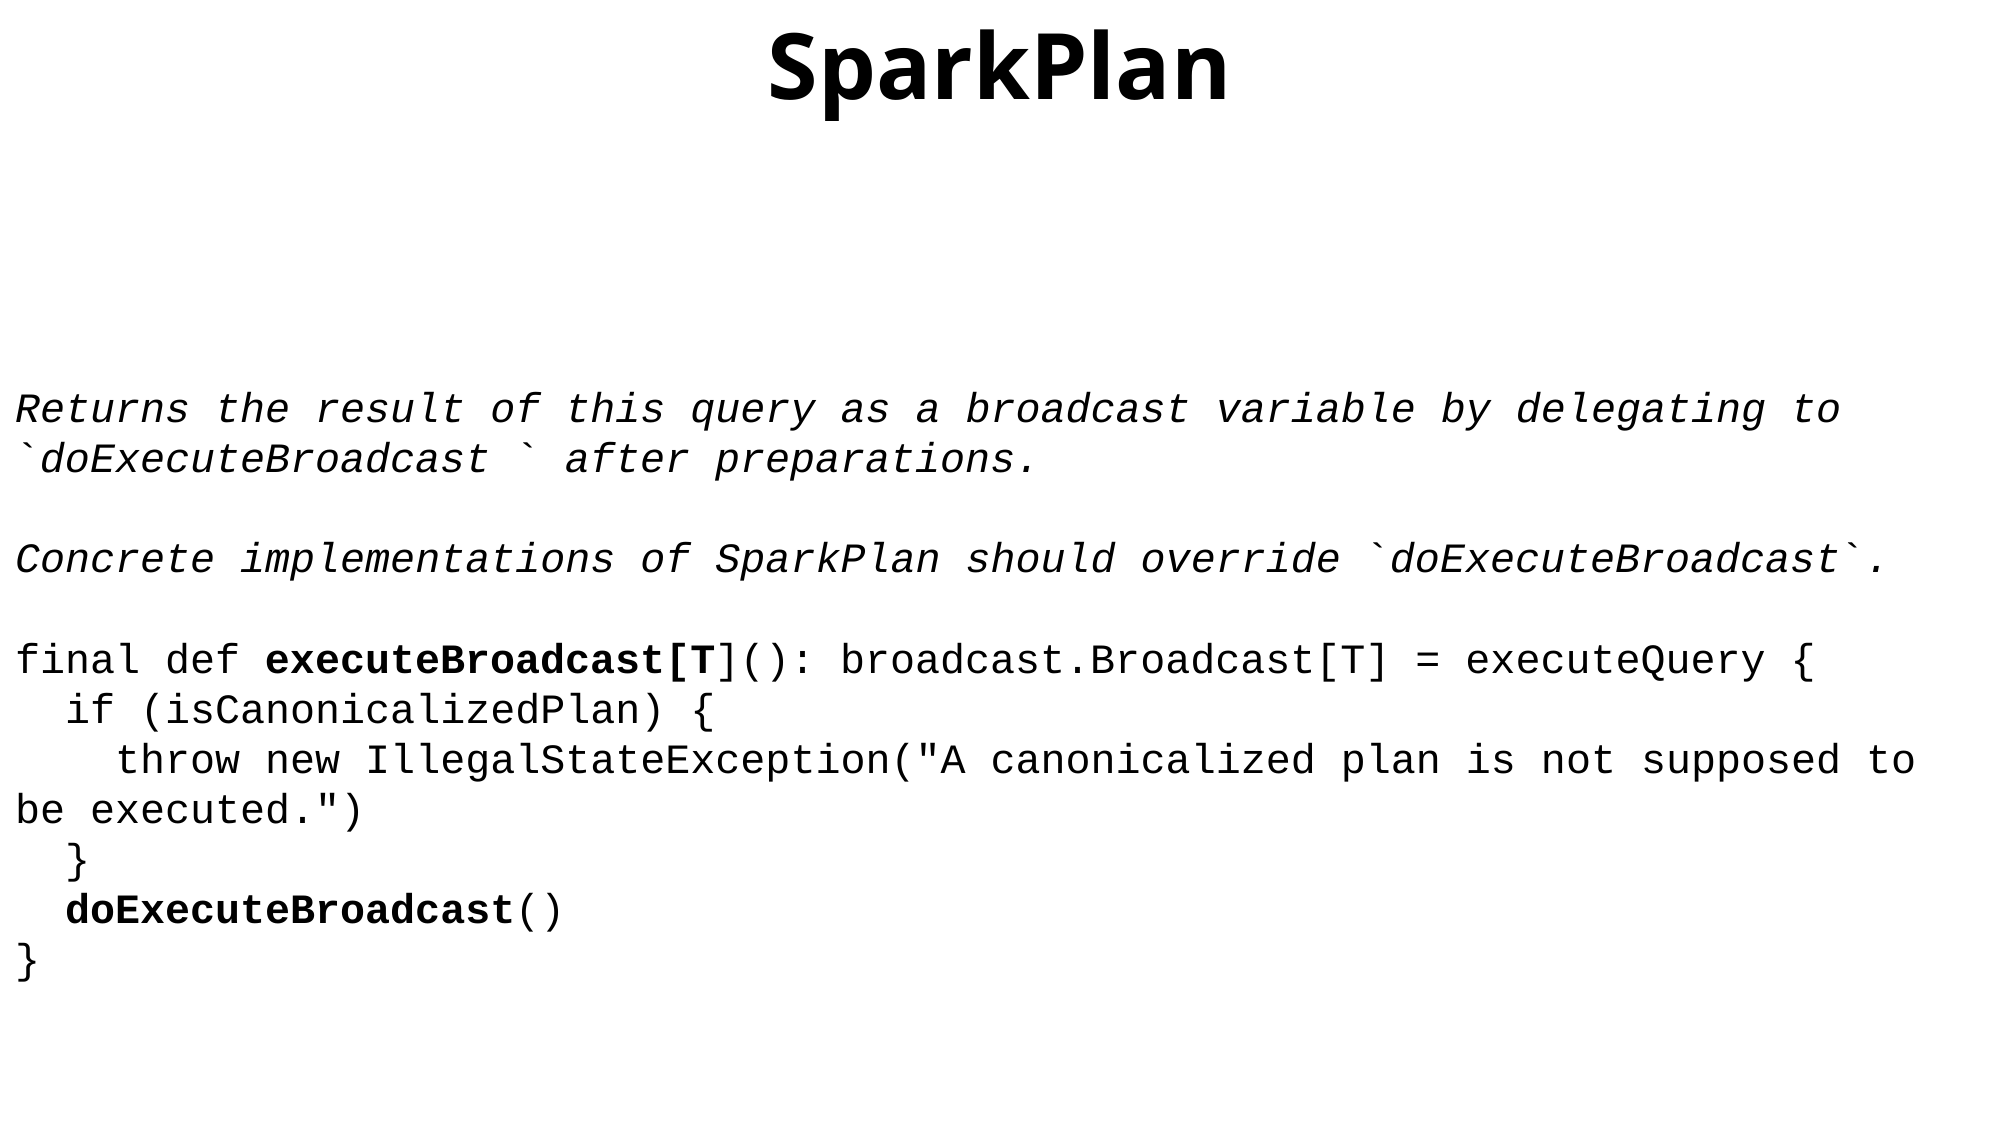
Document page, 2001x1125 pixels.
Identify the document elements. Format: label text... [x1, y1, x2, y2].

list Returns the result of this query as a broadcast variable by delegating to `doExecuteBroadcast ` after preparations. Concrete implementations of SparkPlan should override `doExecuteBroadcast`. final def executeBroadcast[T](): broadcast.Broadcast[T] = executeQuery { if (isCanonicalizedPlan) { throw new IllegalStateException("A canonicalized plan is not supposed to be executed.") } doExecuteBroadcast() } [0, 323, 1968, 989]
title SparkPlan [0, 0, 2000, 165]
